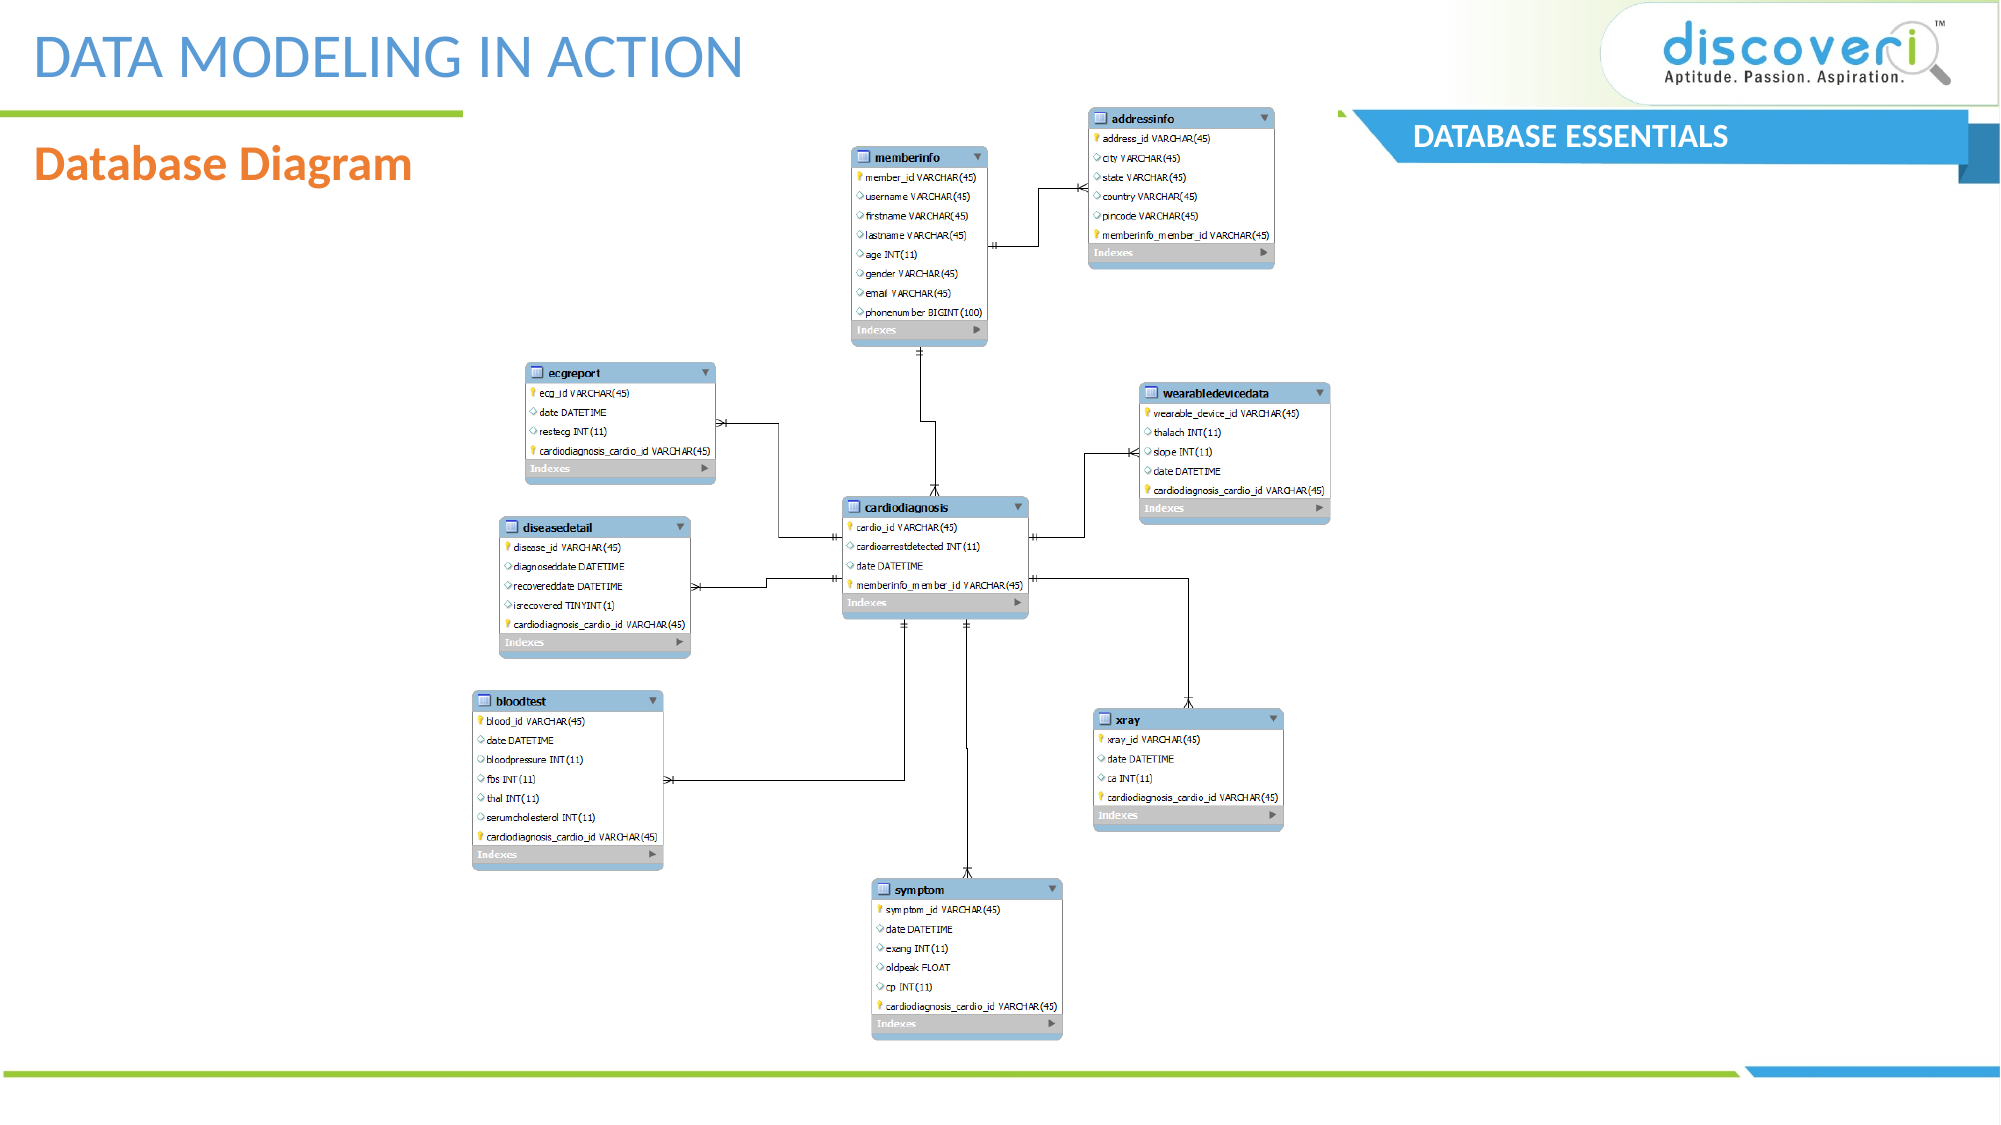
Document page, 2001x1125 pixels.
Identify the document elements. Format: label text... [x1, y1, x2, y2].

list Database Diagram [18, 129, 463, 197]
picture [0, 0, 2000, 1125]
list DATABASE ESSENTIALS [1398, 110, 1966, 163]
text_box DATA MODELING IN ACTION [18, 7, 1084, 97]
